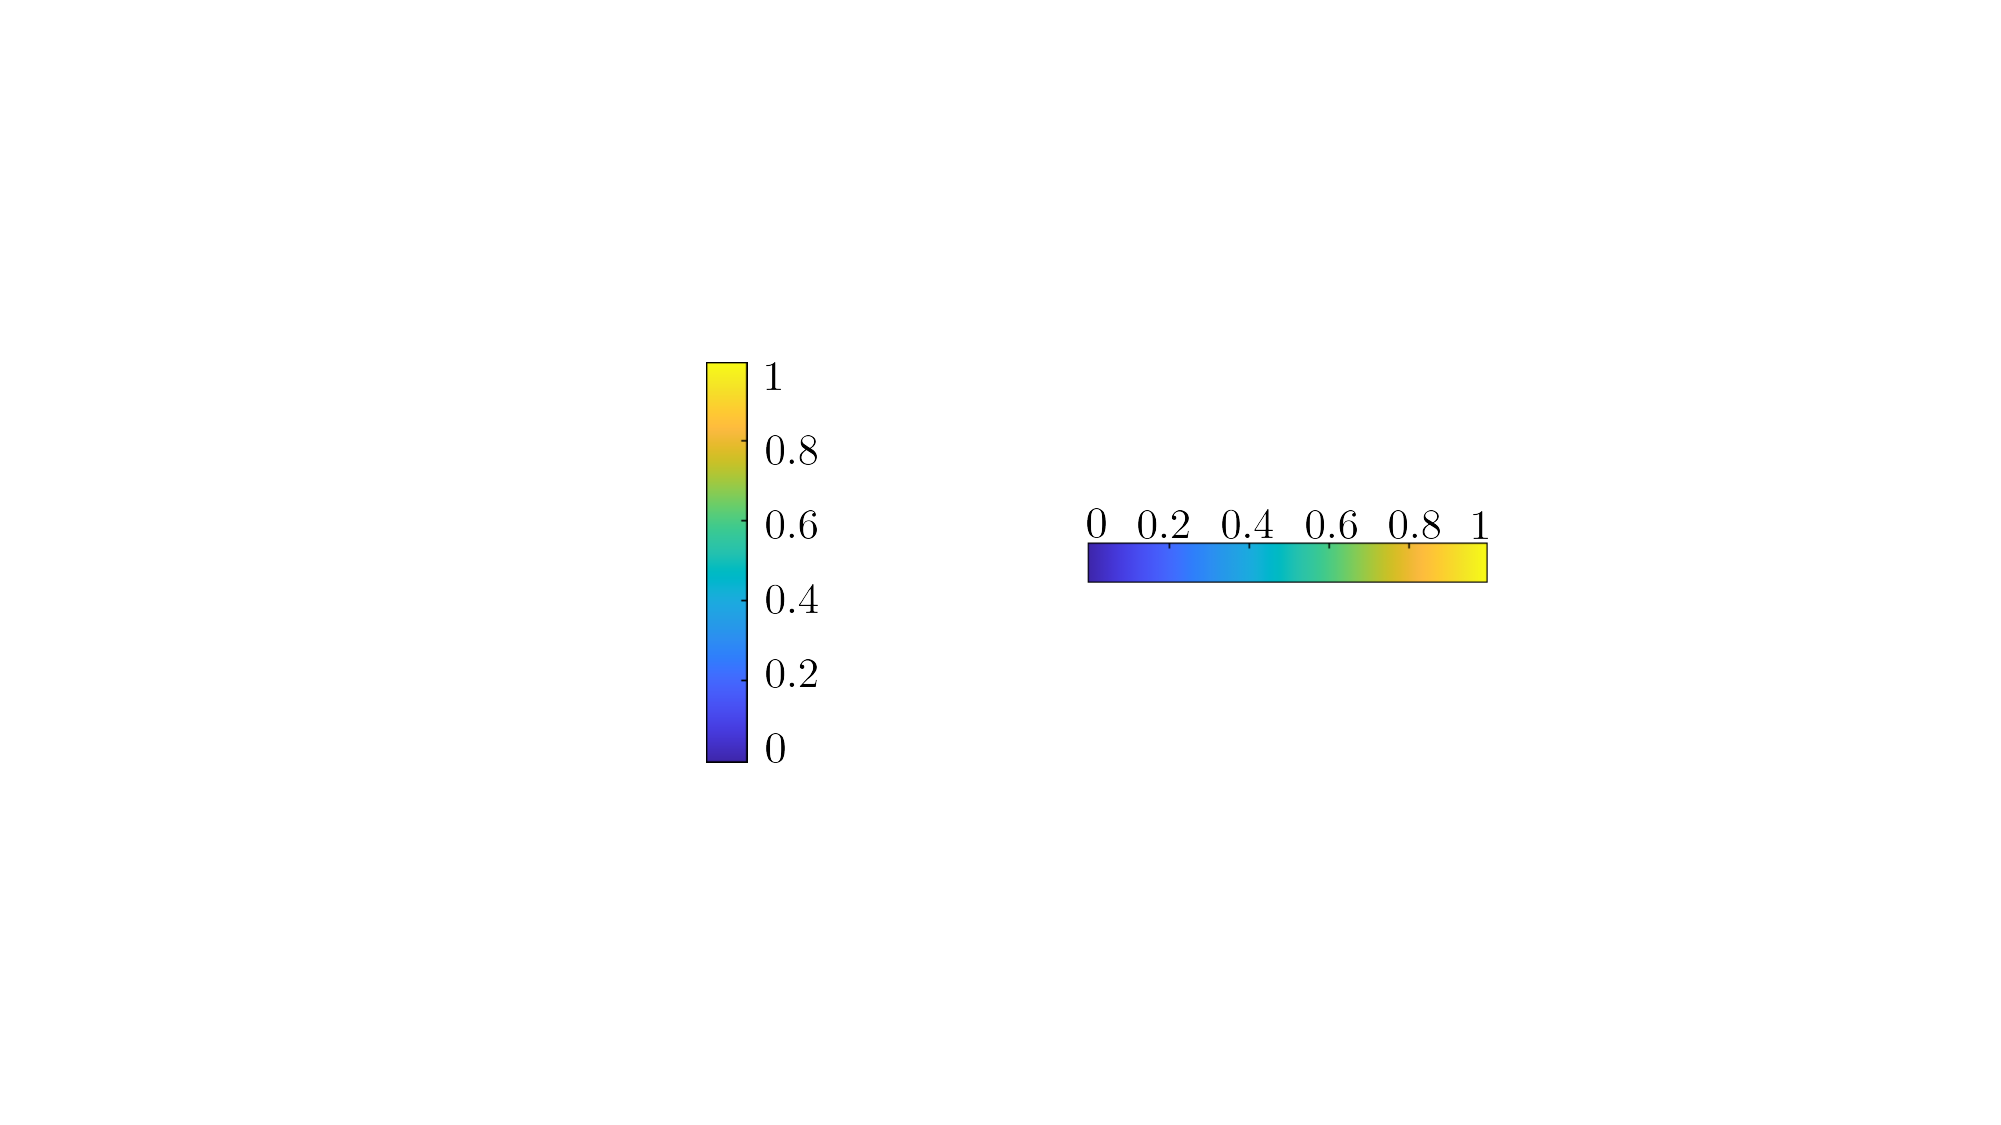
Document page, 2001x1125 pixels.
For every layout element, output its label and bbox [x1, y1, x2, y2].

picture [706, 362, 748, 763]
text_box [1087, 508, 1488, 583]
text_box [766, 362, 818, 763]
